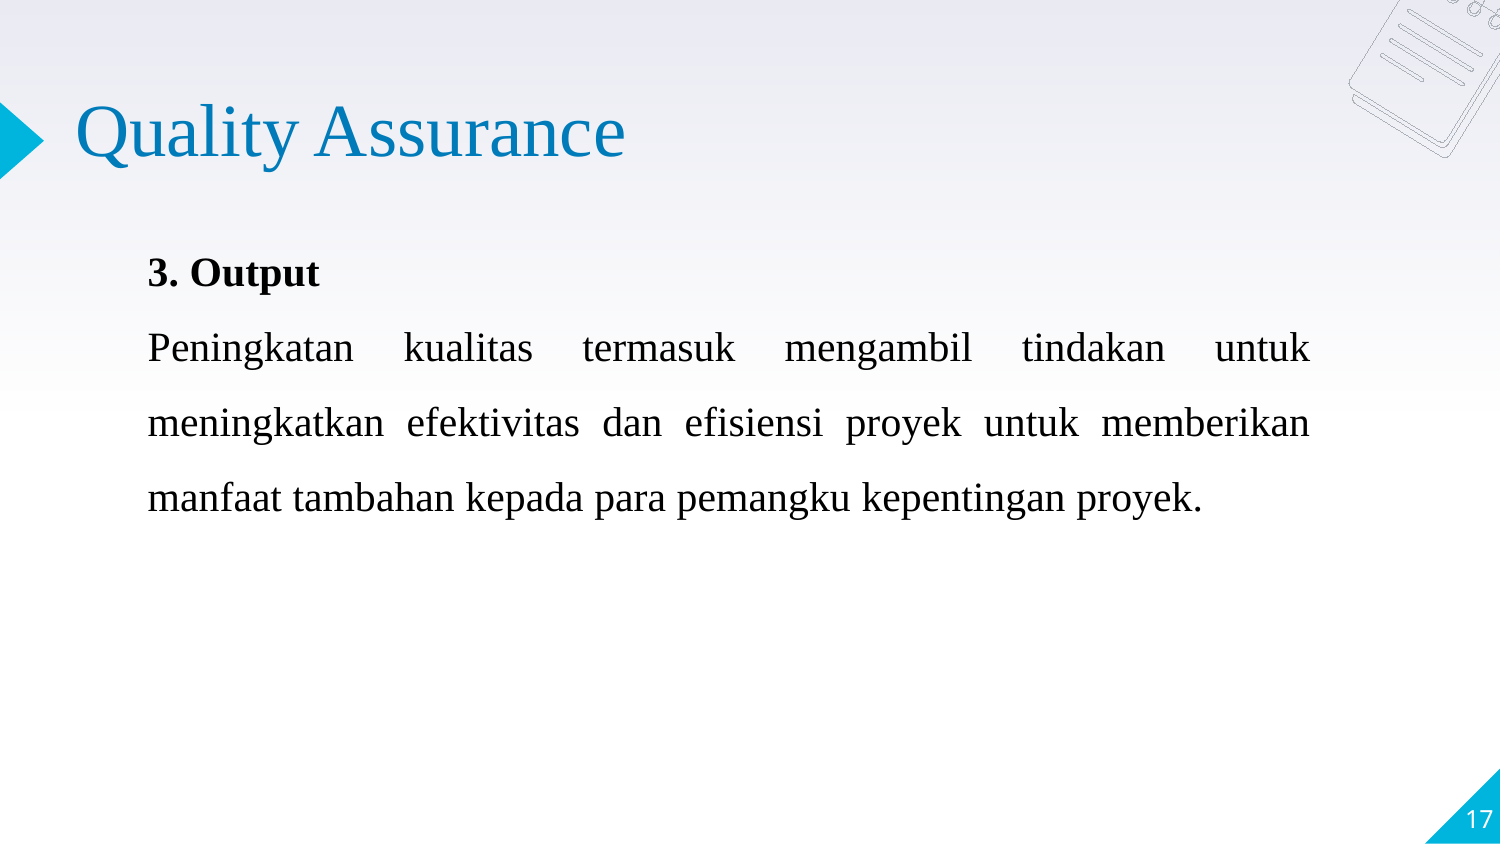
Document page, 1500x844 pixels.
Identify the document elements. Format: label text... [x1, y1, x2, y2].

slide_number 17 [1418, 760, 1494, 838]
title Quality Assurance [75, 99, 1419, 277]
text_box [1372, 0, 1498, 139]
text_box 3. Output Peningkatan kualitas termasuk mengambil tindakan untuk meningkatkan efektivitas dan efisiensi proyek untuk memberikan manfaat tambahan kepada para pemangku kepentingan proyek. [132, 212, 1326, 528]
